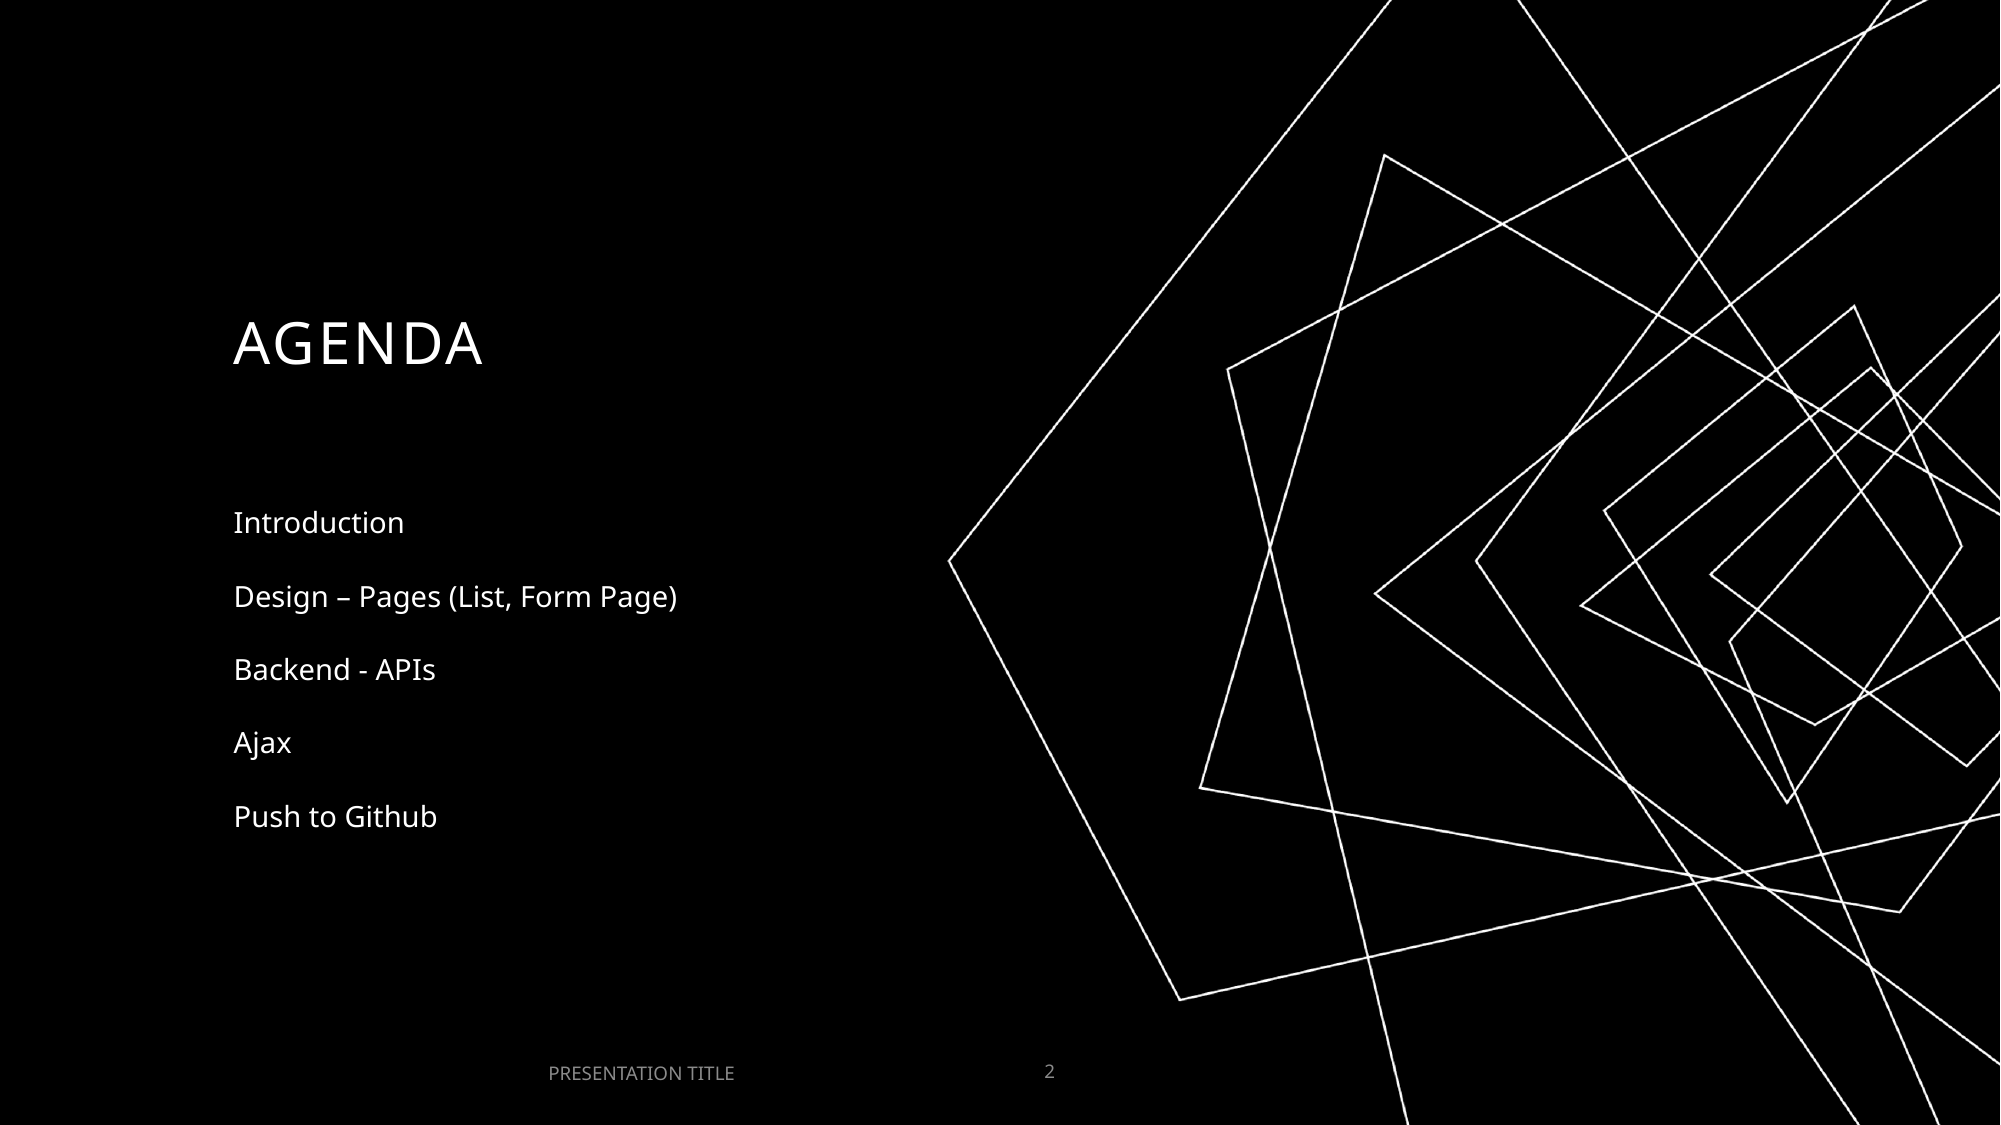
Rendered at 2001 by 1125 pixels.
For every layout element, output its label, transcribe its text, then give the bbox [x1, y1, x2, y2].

slide_number 2 [908, 1042, 1071, 1103]
picture [900, 0, 2000, 1125]
list Introduction Design – Pages (List, Form Page) Backend - APIs Ajax Push to Github [218, 479, 694, 893]
footer PRESENTATION TITLE [437, 1042, 846, 1103]
title AGENDA [218, 167, 694, 385]
